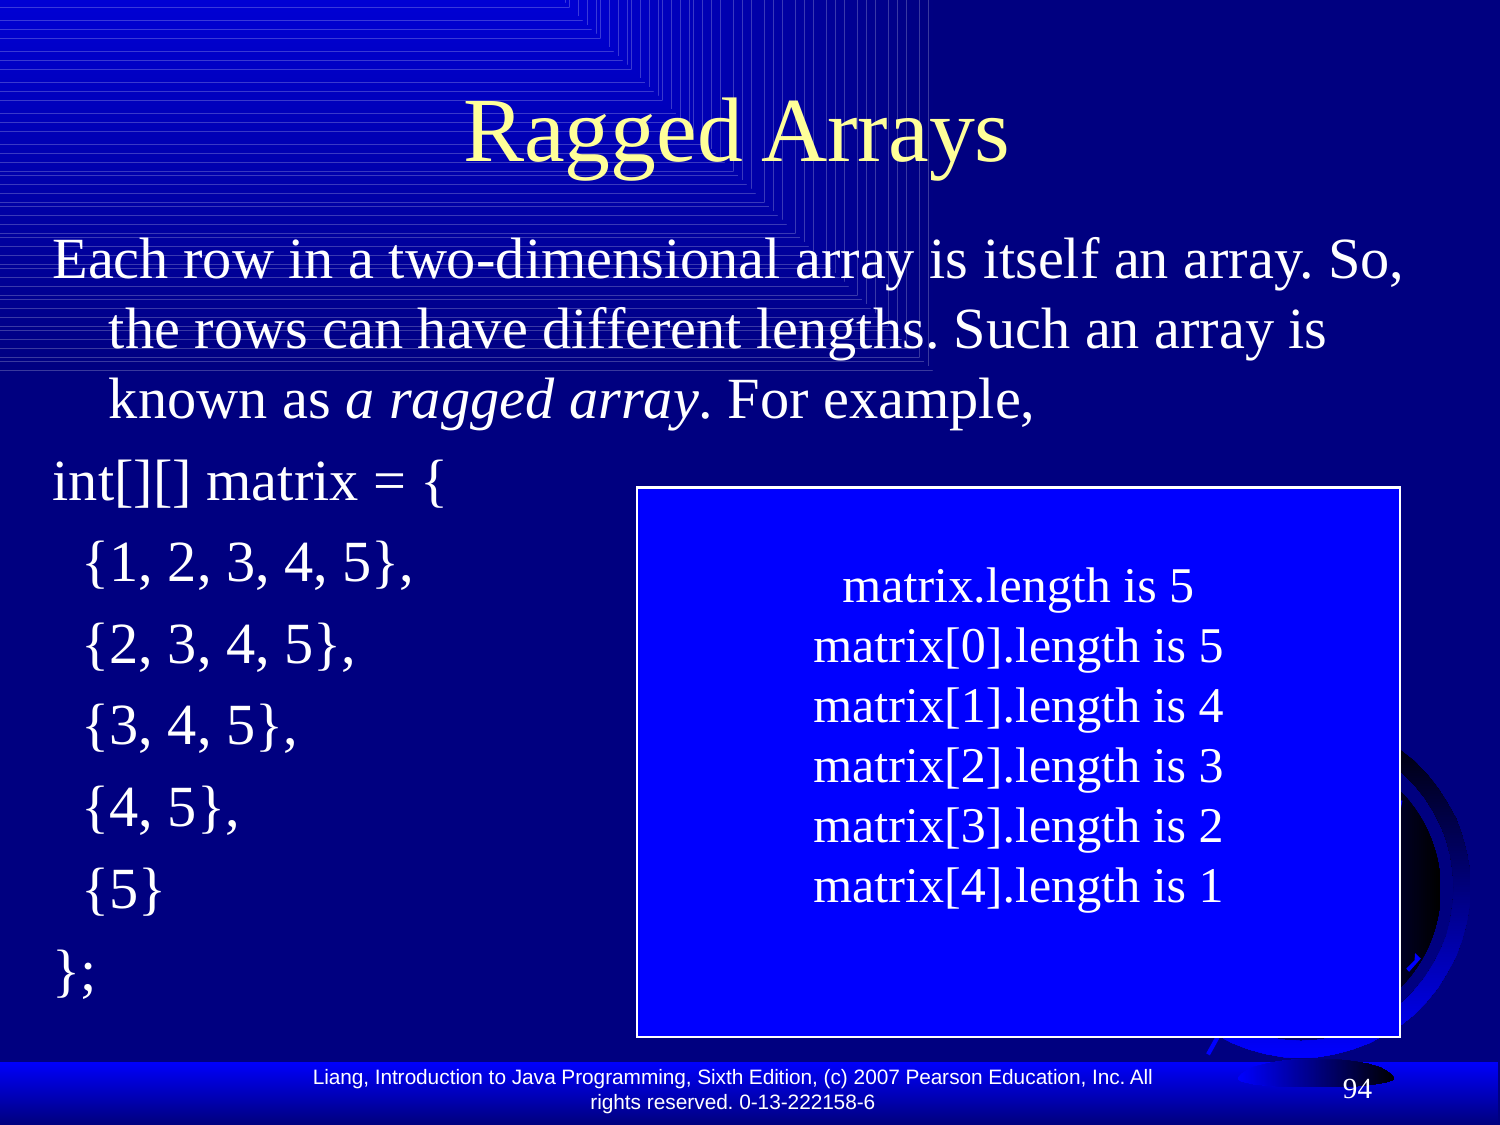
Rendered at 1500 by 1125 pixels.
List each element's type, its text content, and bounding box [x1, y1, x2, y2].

slide_number 94 [1074, 1050, 1388, 1125]
text_box matrix.length is 5 matrix[0].length is 5 matrix[1].length is 4 matrix[2].length is 3 matrix[3].length is 2 matrix[4].length is 1 [637, 487, 1400, 1038]
title Ragged Arrays [99, 62, 1375, 188]
list Each row in a two-dimensional array is itself an array. So, the rows can have different lengths. Such an array is known as a ragged array. For example, int[][] matrix = { {1, 2, 3, 4, 5}, {2, 3, 4, 5}, {3, 4, 5}, {4, 5}, {5} }; [37, 212, 1463, 1050]
